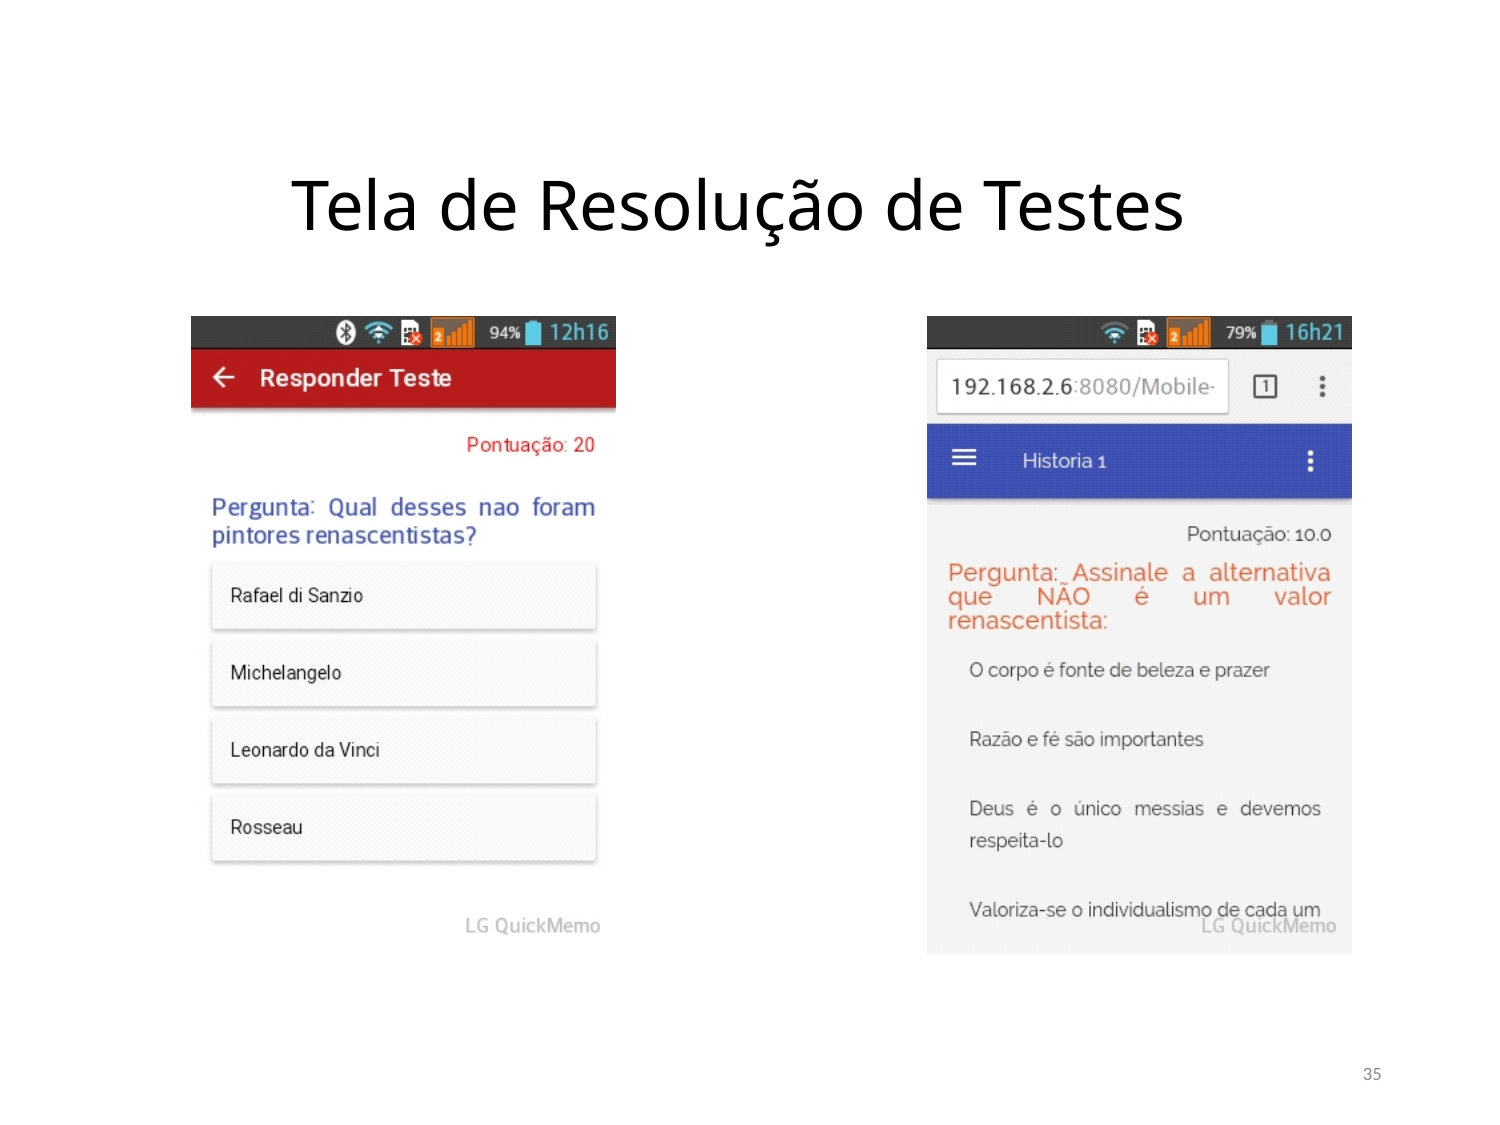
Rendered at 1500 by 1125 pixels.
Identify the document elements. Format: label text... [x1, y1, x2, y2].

title Tela de Resolução de Testes [99, 99, 1378, 317]
picture [191, 316, 616, 954]
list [927, 316, 1352, 954]
slide_number 35 [1059, 1042, 1397, 1103]
